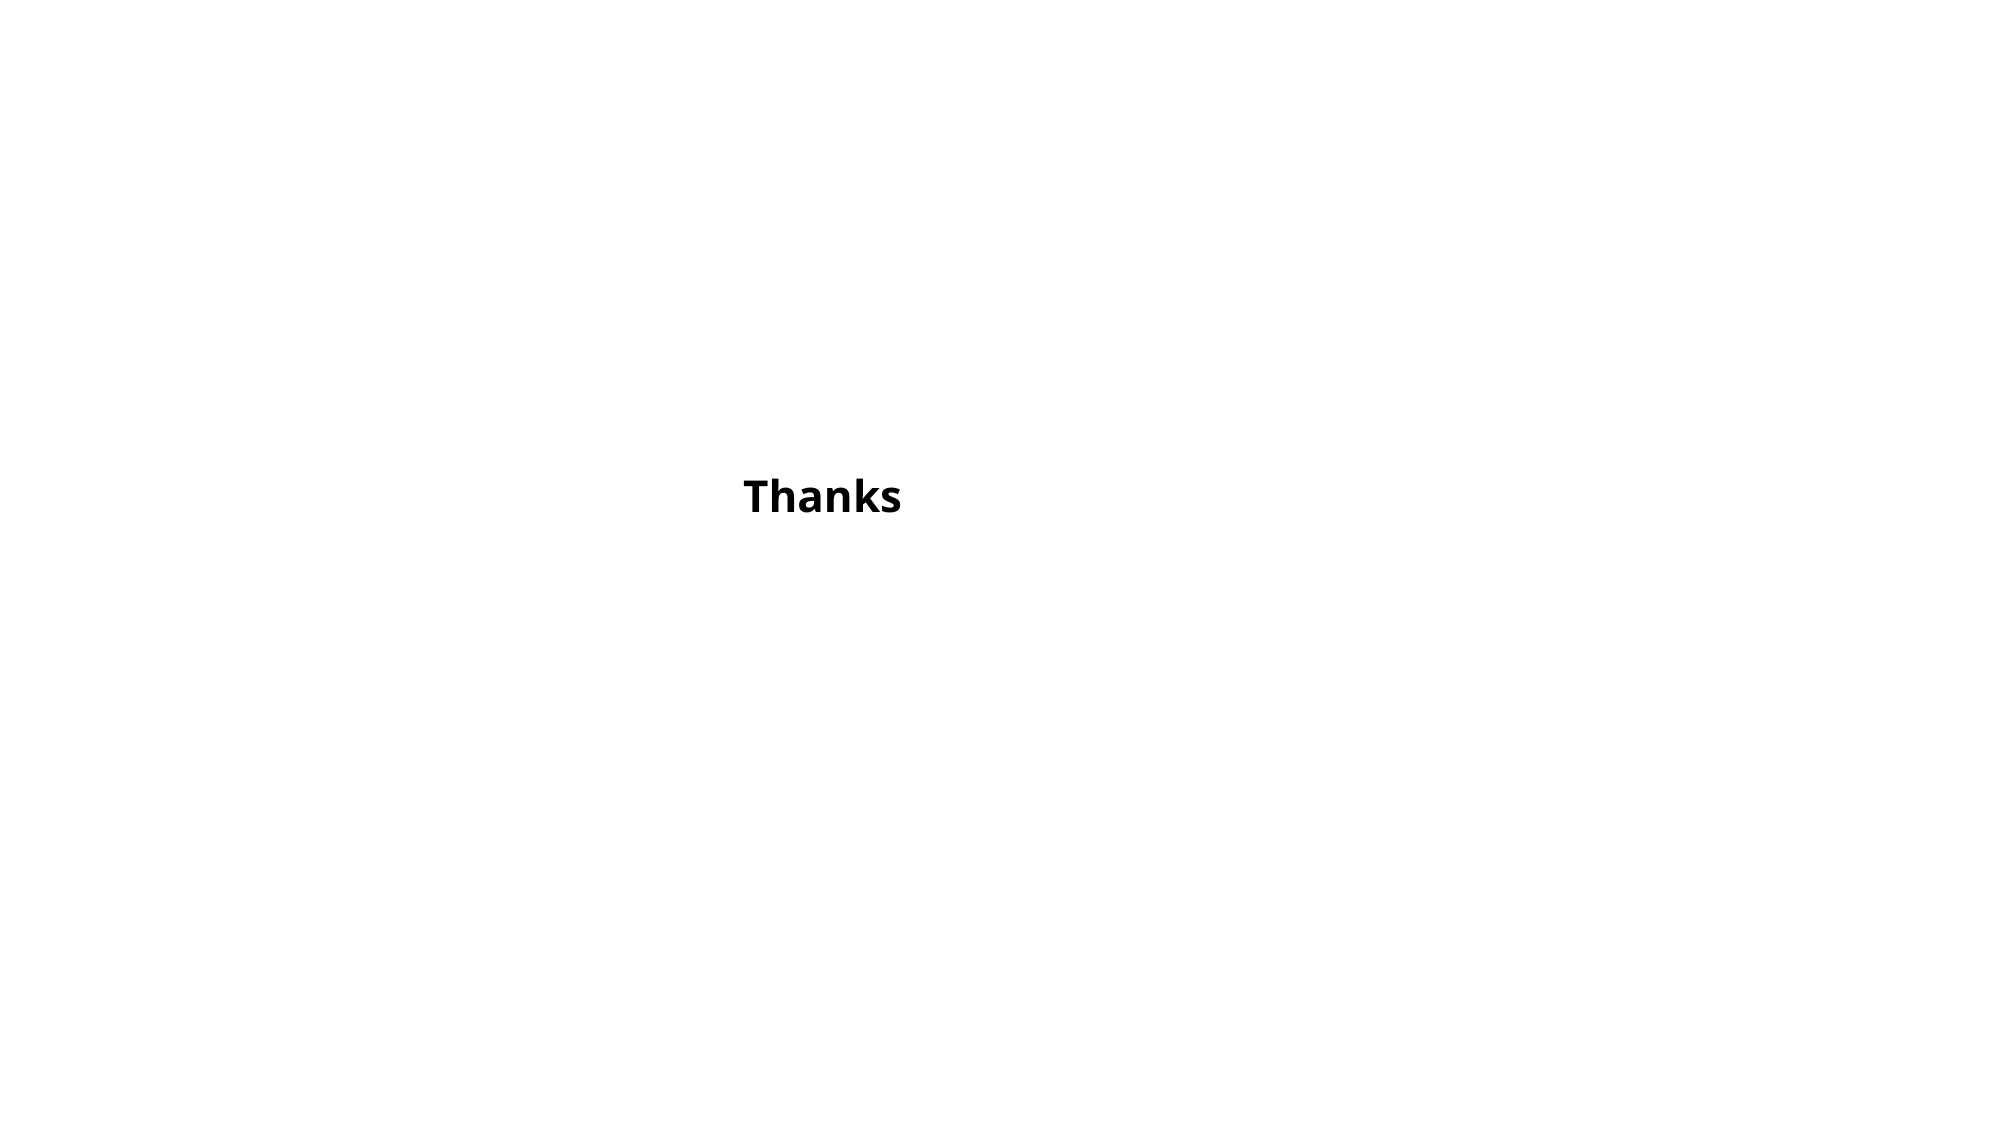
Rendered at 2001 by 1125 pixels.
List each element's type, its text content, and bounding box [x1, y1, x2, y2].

title Thanks [728, 467, 1193, 584]
